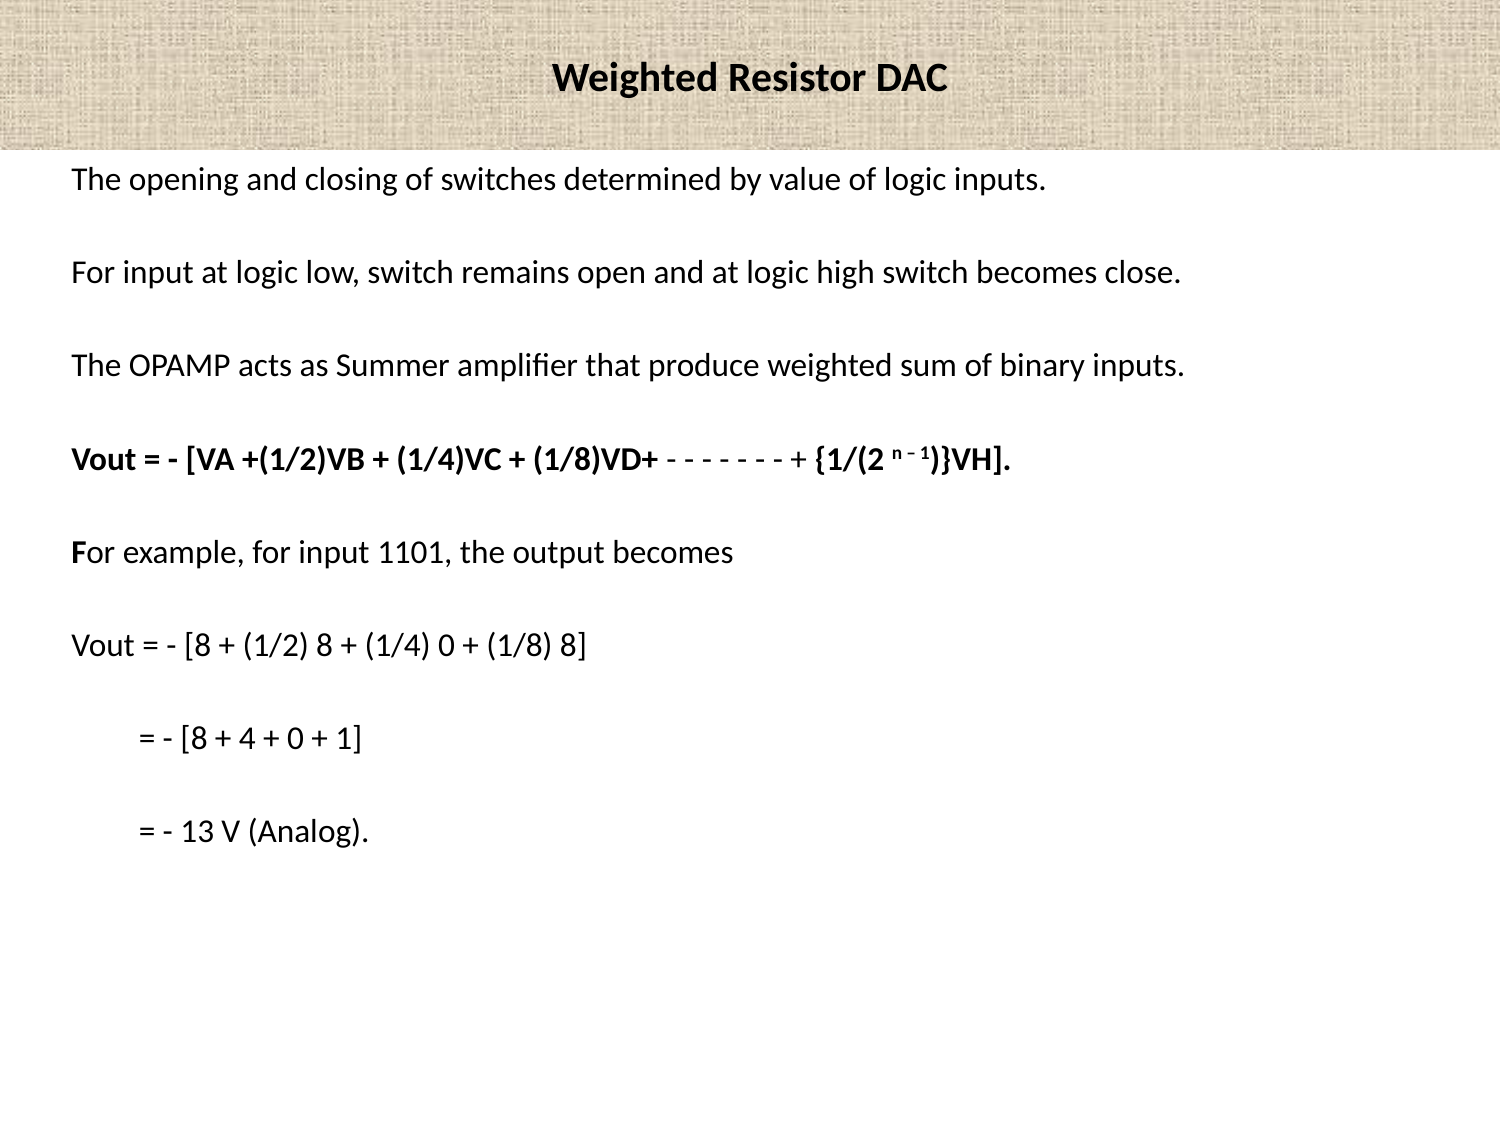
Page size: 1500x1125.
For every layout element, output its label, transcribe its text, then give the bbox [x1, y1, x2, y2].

title Weighted Resistor DAC [0, 0, 1500, 149]
list The opening and closing of switches determined by value of logic inputs. For input at logic low, switch remains open and at logic high switch becomes close. The OPAMP acts as Summer amplifier that produce weighted sum of binary inputs. Vout = - [VA +(1/2)VB + (1/4)VC + (1/8)VD+ - - - - - - - + {1/(2 n – 1)}VH]. For example, for input 1101, the output becomes Vout = - [8 + (1/2) 8 + (1/4) 0 + (1/8) 8] = - [8 + 4 + 0 + 1] = - 13 V (Analog). [0, 149, 1500, 1125]
